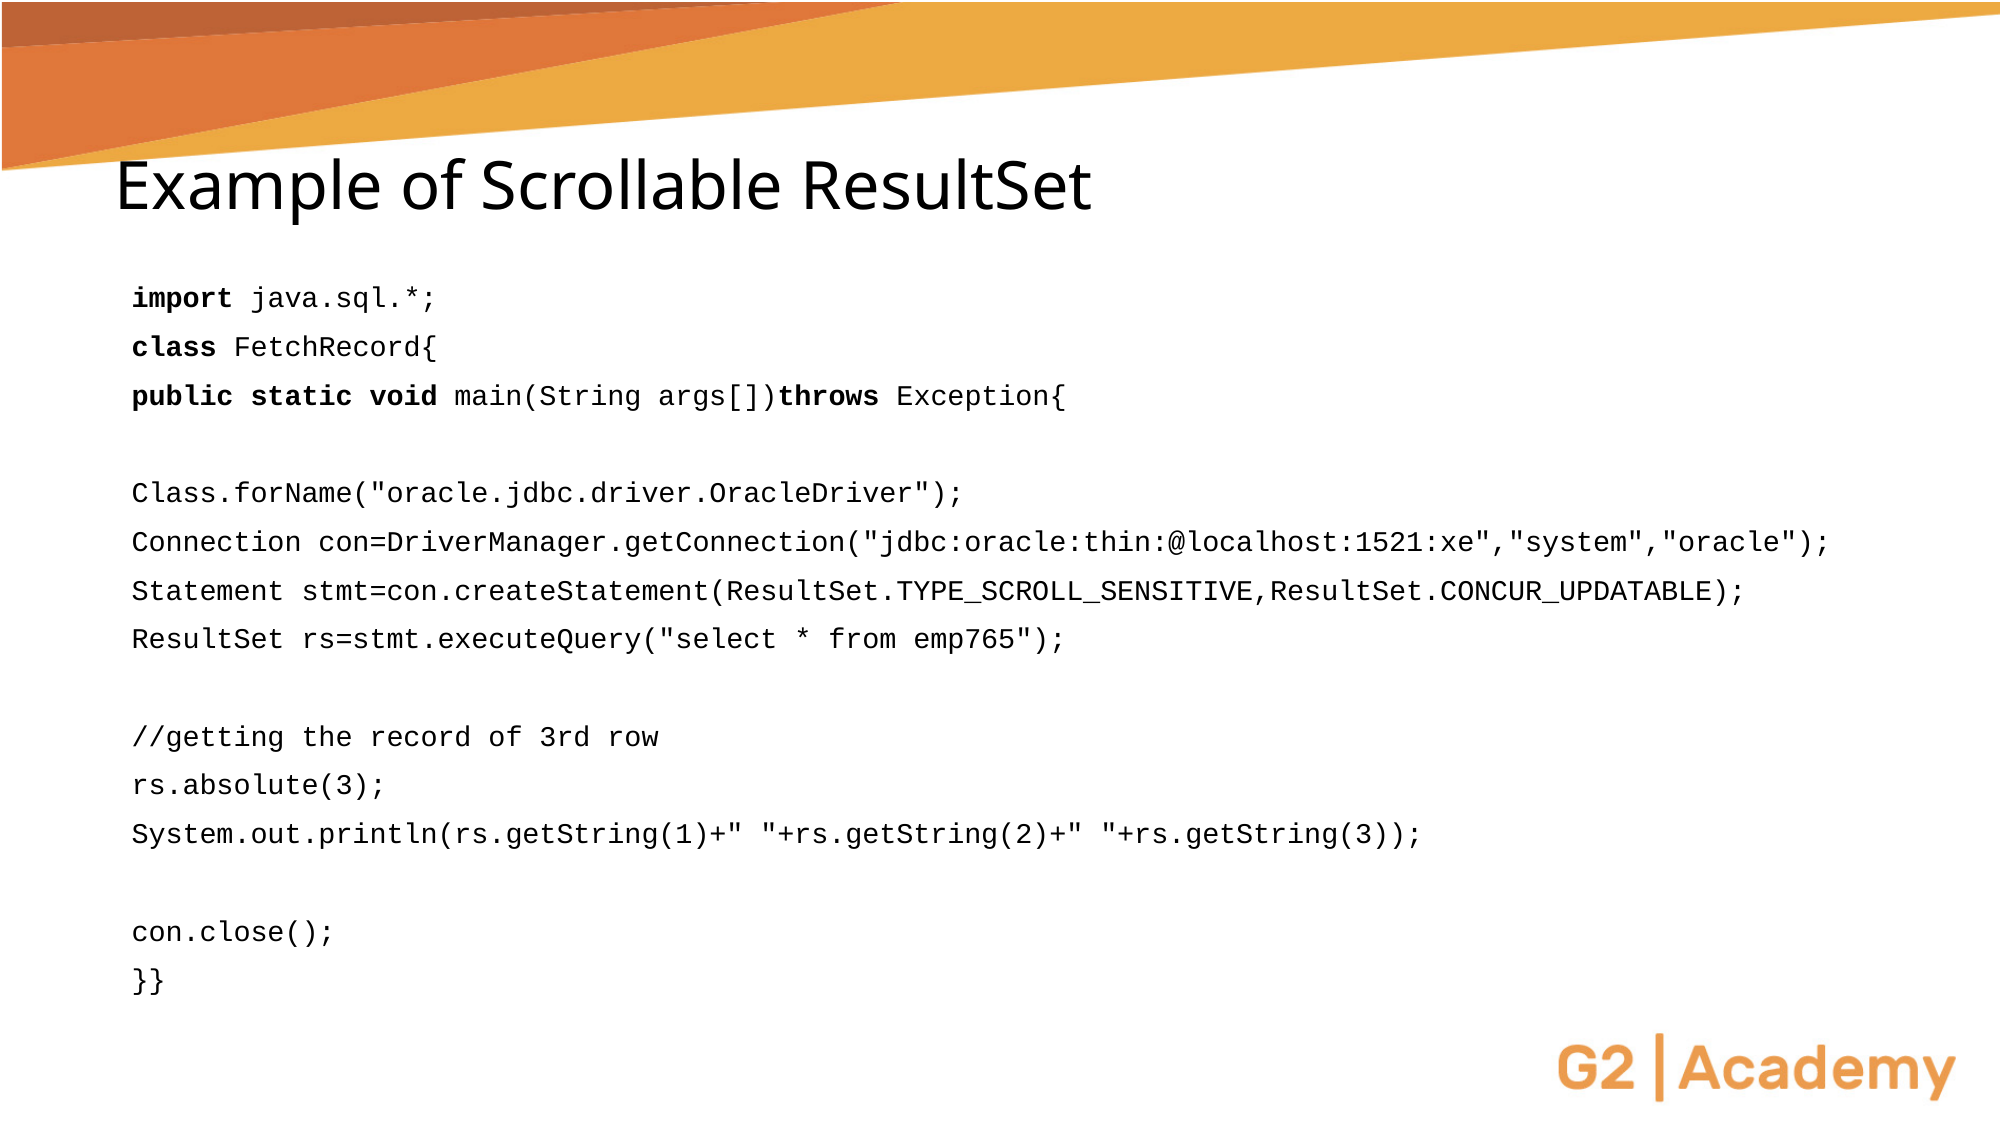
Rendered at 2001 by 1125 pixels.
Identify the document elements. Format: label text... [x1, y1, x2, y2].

picture [1, 2, 2000, 1125]
list import java.sql.*; class FetchRecord{ public static void main(String args[])throws Exception{ Class.forName("oracle.jdbc.driver.OracleDriver"); Connection con=DriverManager.getConnection("jdbc:oracle:thin:@localhost:1521:xe","system","oracle"); Statement stmt=con.createStatement(ResultSet.TYPE_SCROLL_SENSITIVE,ResultSet.CONCUR_UPDATABLE); ResultSet rs=stmt.executeQuery("select * from emp765"); //getting the record of 3rd row rs.absolute(3); System.out.println(rs.getString(1)+" "+rs.getString(2)+" "+rs.getString(3)); con.close(); }} [99, 275, 1900, 1037]
title Example of Scrollable ResultSet [99, 100, 1900, 275]
